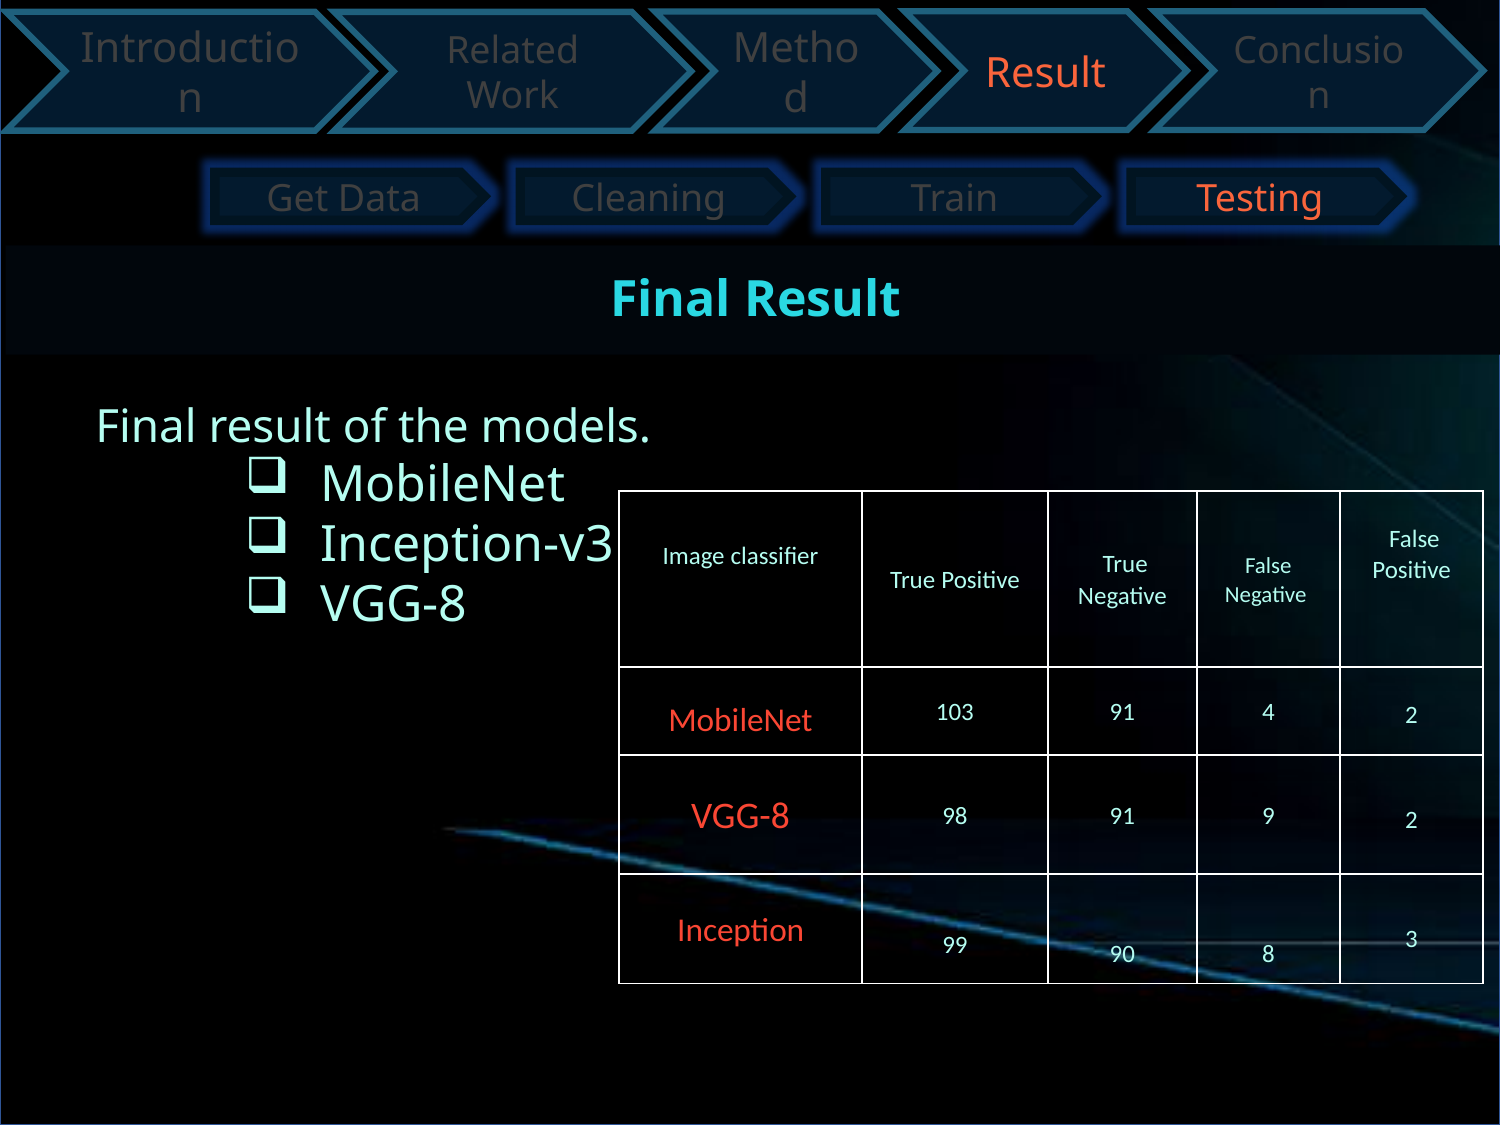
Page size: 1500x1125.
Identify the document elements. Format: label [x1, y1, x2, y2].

list [0, 0, 1500, 1125]
text_box [5, 11, 1484, 131]
